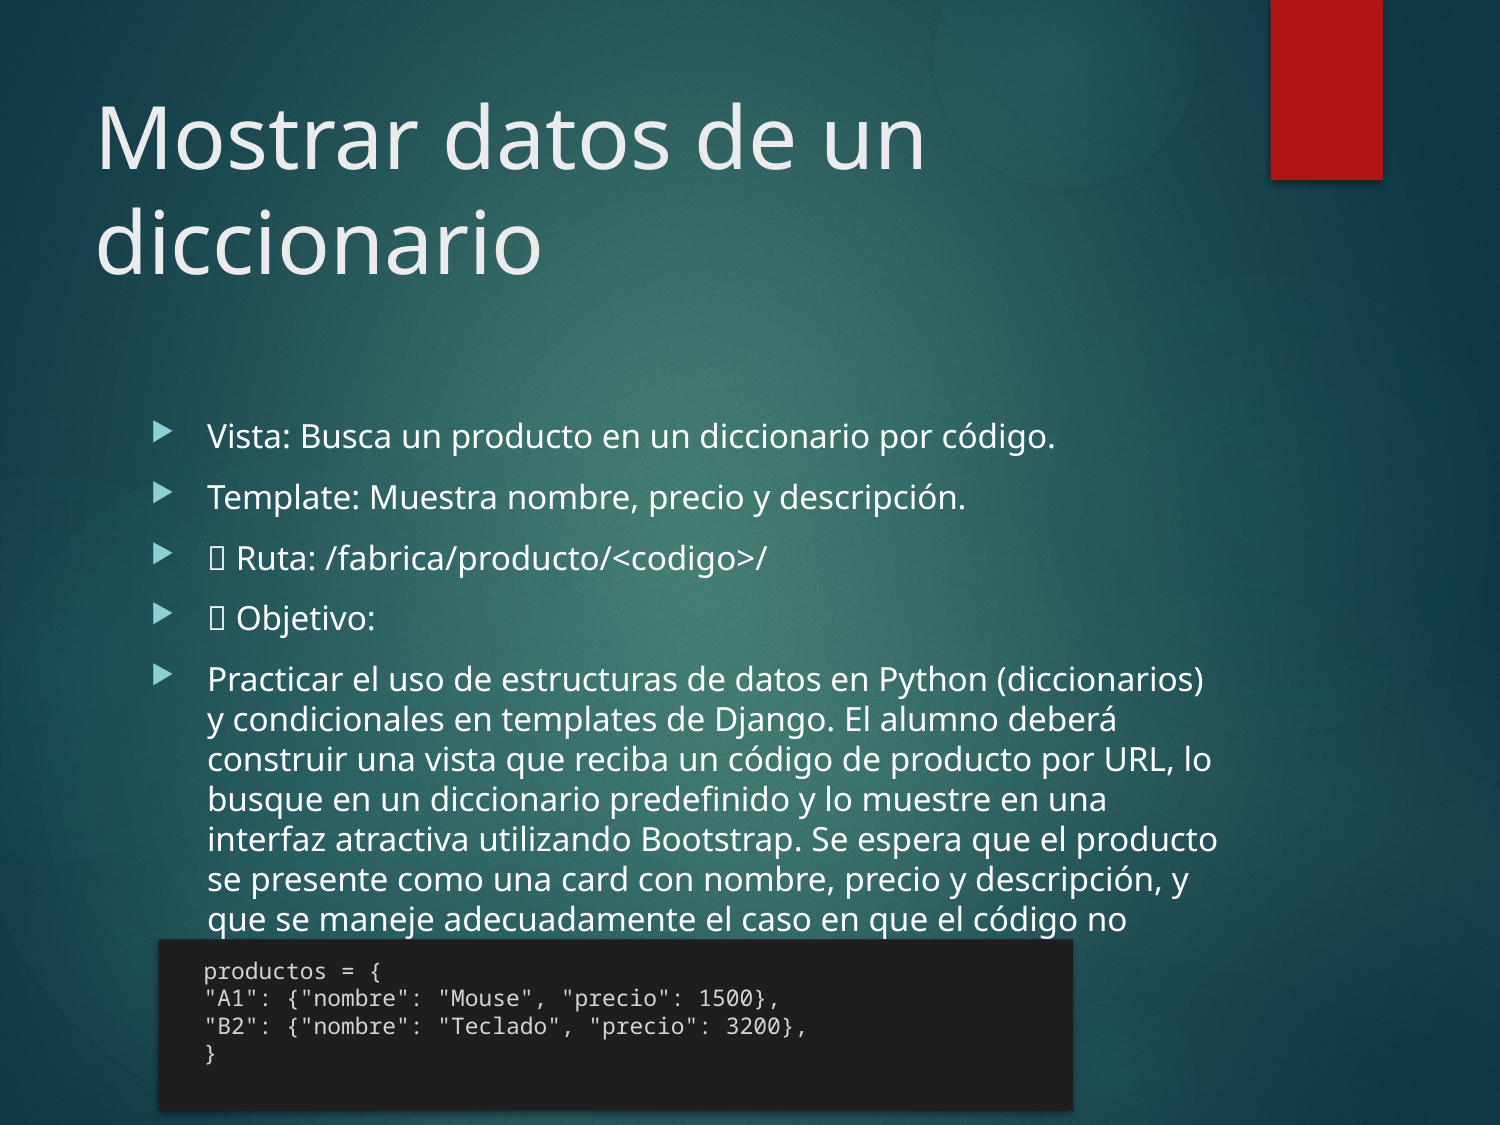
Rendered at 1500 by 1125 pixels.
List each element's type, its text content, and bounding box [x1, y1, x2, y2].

text_box productos = { "A1": {"nombre": "Mouse", "precio": 1500}, "B2": {"nombre": "Teclado", "precio": 3200}, } [158, 939, 1074, 1111]
title Mostrar datos de un diccionario [79, 74, 1237, 304]
list Vista: Busca un producto en un diccionario por código. Template: Muestra nombre, precio y descripción. 🔗 Ruta: /fabrica/producto/<codigo>/ 🎯 Objetivo: Practicar el uso de estructuras de datos en Python (diccionarios) y condicionales en templates de Django. El alumno deberá construir una vista que reciba un código de producto por URL, lo busque en un diccionario predefinido y lo muestre en una interfaz atractiva utilizando Bootstrap. Se espera que el producto se presente como una card con nombre, precio y descripción, y que se maneje adecuadamente el caso en que el código no exista. [135, 336, 1237, 1025]
